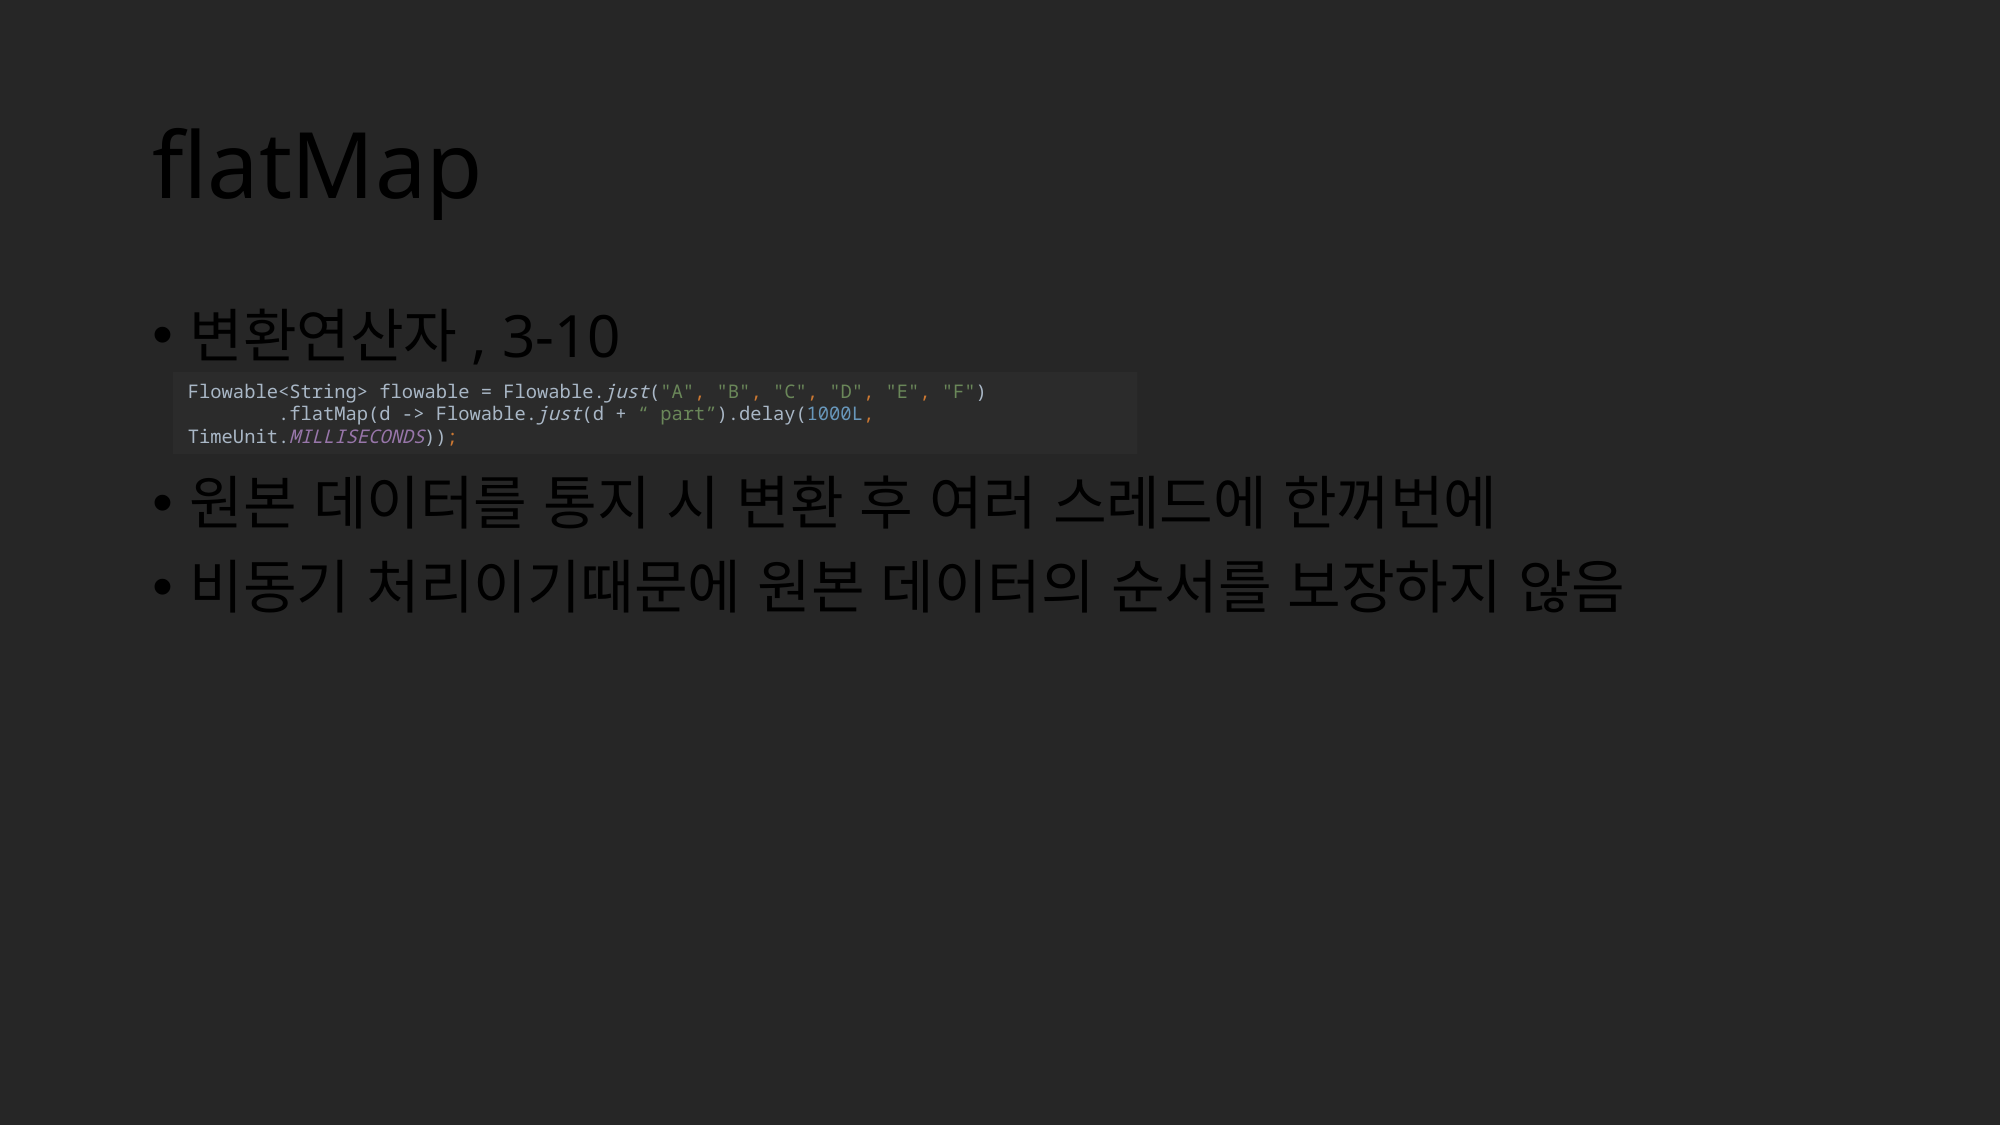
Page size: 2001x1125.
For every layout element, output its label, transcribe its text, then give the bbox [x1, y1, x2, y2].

list 변환연산자, 3-10 원본 데이터를 통지 시 변환 후 여러 스레드에 한꺼번에 비동기 처리이기때문에 원본 데이터의 순서를 보장하지 않음 [137, 299, 1863, 1014]
title flatMap [137, 59, 1863, 278]
text_box Flowable<String> flowable = Flowable.just("A", "B", "C", "D", "E", "F") .flatMap(d -> Flowable.just(d + “ part”).delay(1000L, TimeUnit.MILLISECONDS)); [172, 371, 1138, 455]
